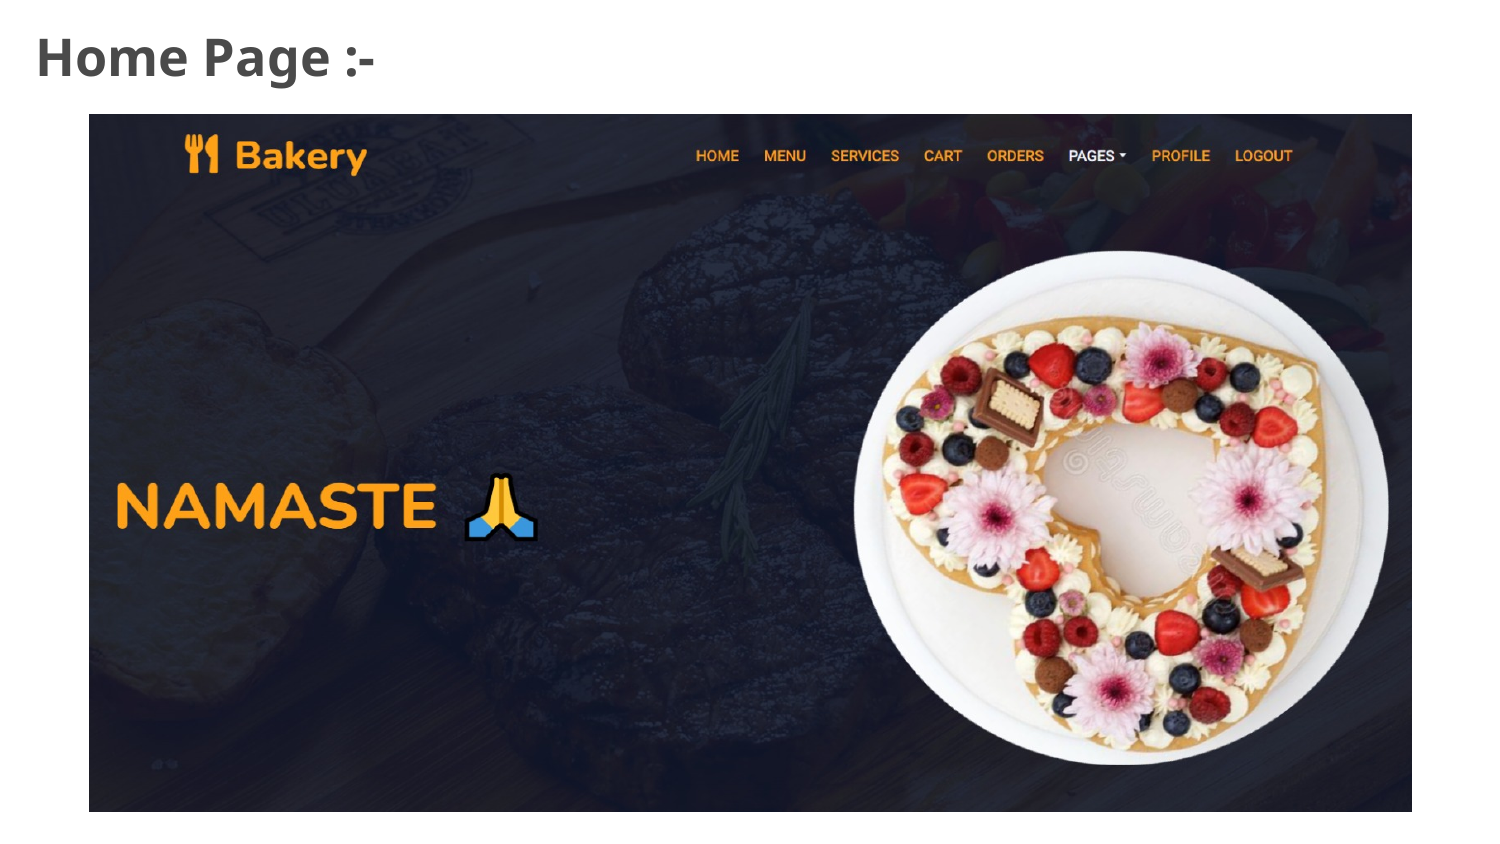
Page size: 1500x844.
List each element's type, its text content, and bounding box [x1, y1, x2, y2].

picture [89, 114, 1412, 812]
title Home Page :- [20, 20, 431, 100]
